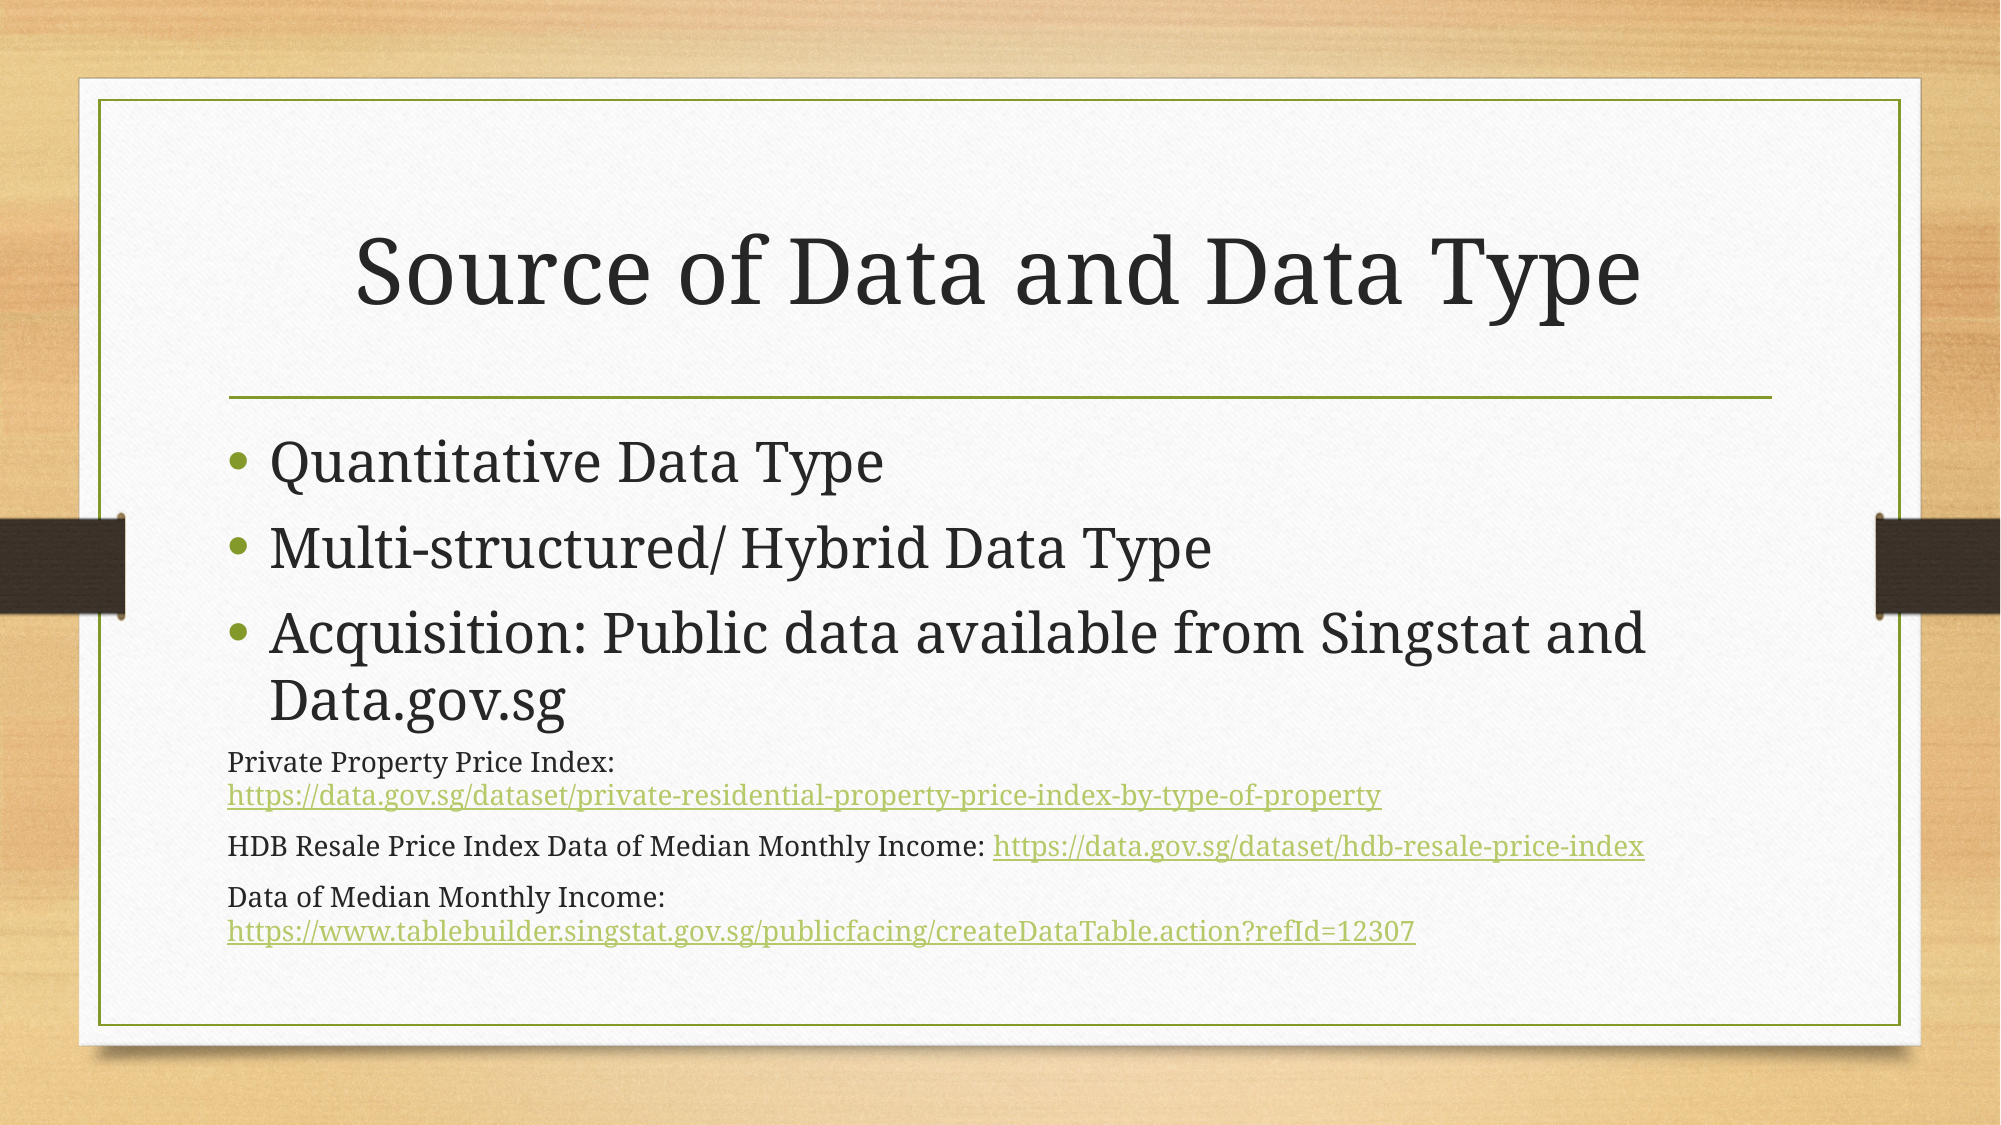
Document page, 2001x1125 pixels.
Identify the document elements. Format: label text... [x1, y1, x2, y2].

picture [0, 0, 2001, 1125]
list Quantitative Data Type Multi-structured/ Hybrid Data Type Acquisition: Public data available from Singstat and Data.gov.sg Private Property Price Index: https://data.gov.sg/dataset/private-residential-property-price-index-by-type-of-property HDB Resale Price Index Data of Median Monthly Income: https://data.gov.sg/dataset/hdb-resale-price-index Data of Median Monthly Income: https://www.tablebuilder.singstat.gov.sg/publicfacing/createDataTable.action?refId=12307 [212, 419, 1788, 964]
title Source of Data and Data Type [212, 161, 1788, 375]
